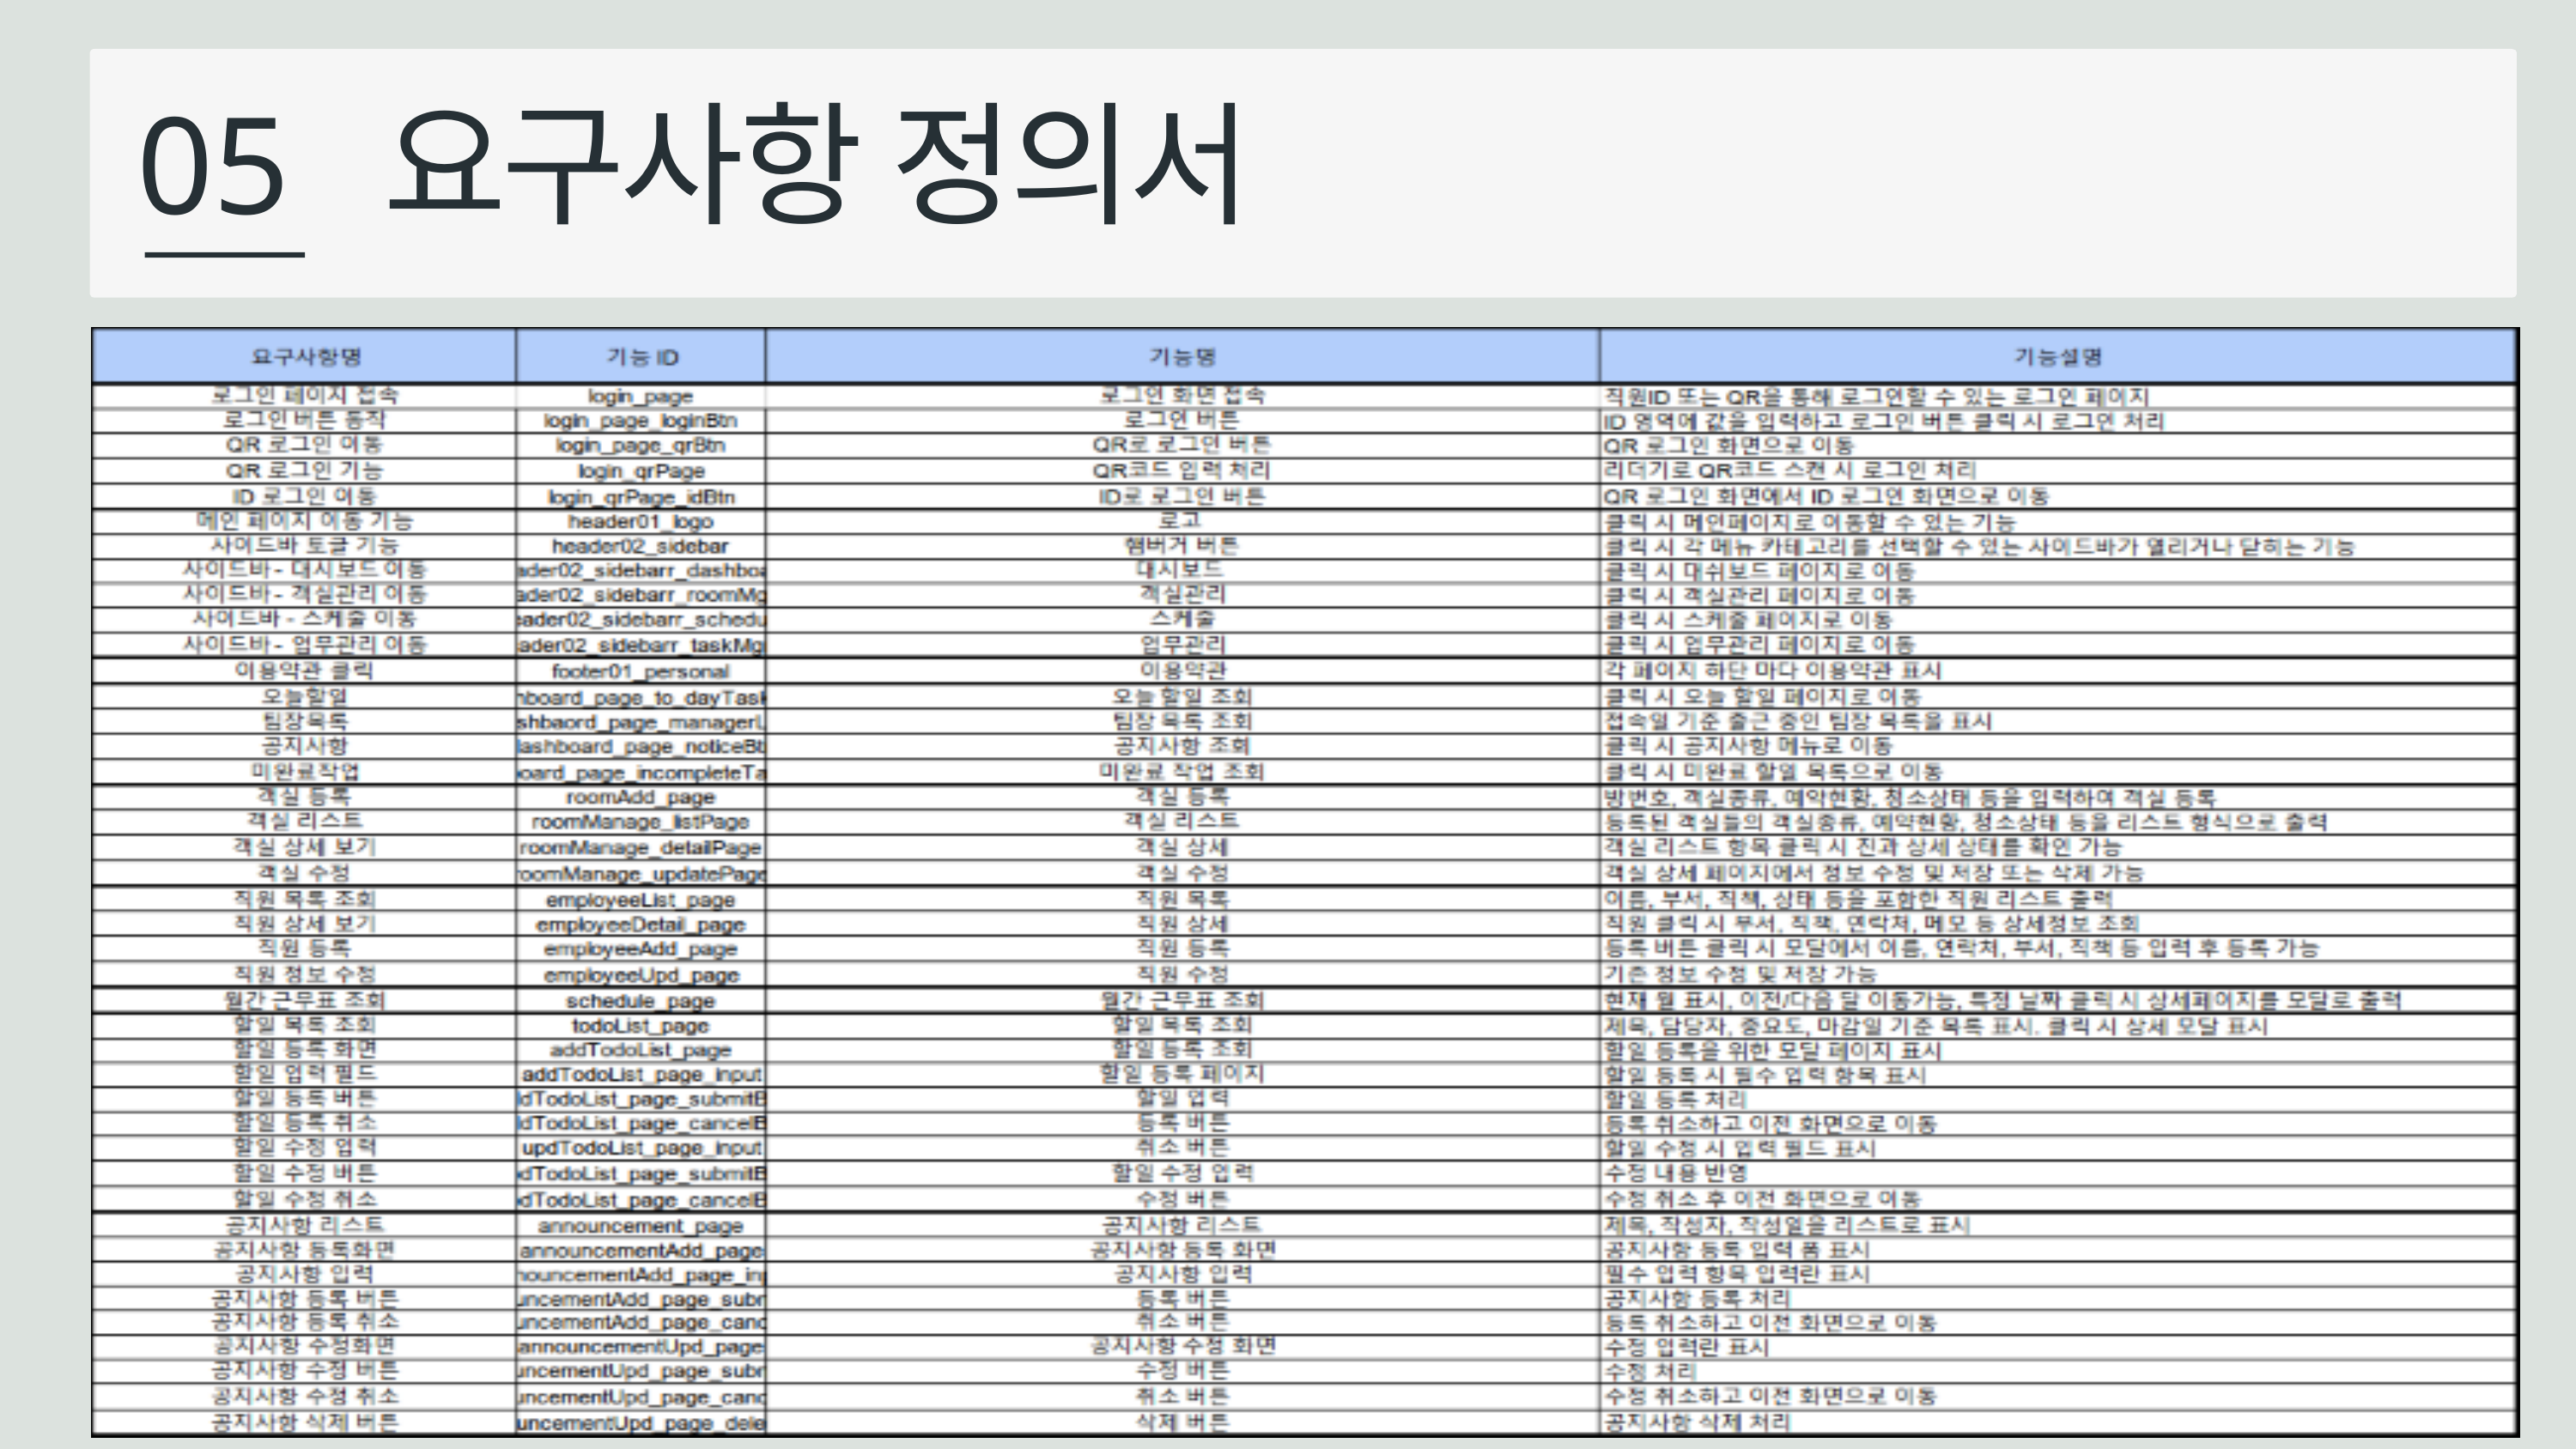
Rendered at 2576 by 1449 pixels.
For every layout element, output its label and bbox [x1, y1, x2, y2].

picture [90, 326, 2520, 1439]
text_box [89, 45, 2518, 298]
